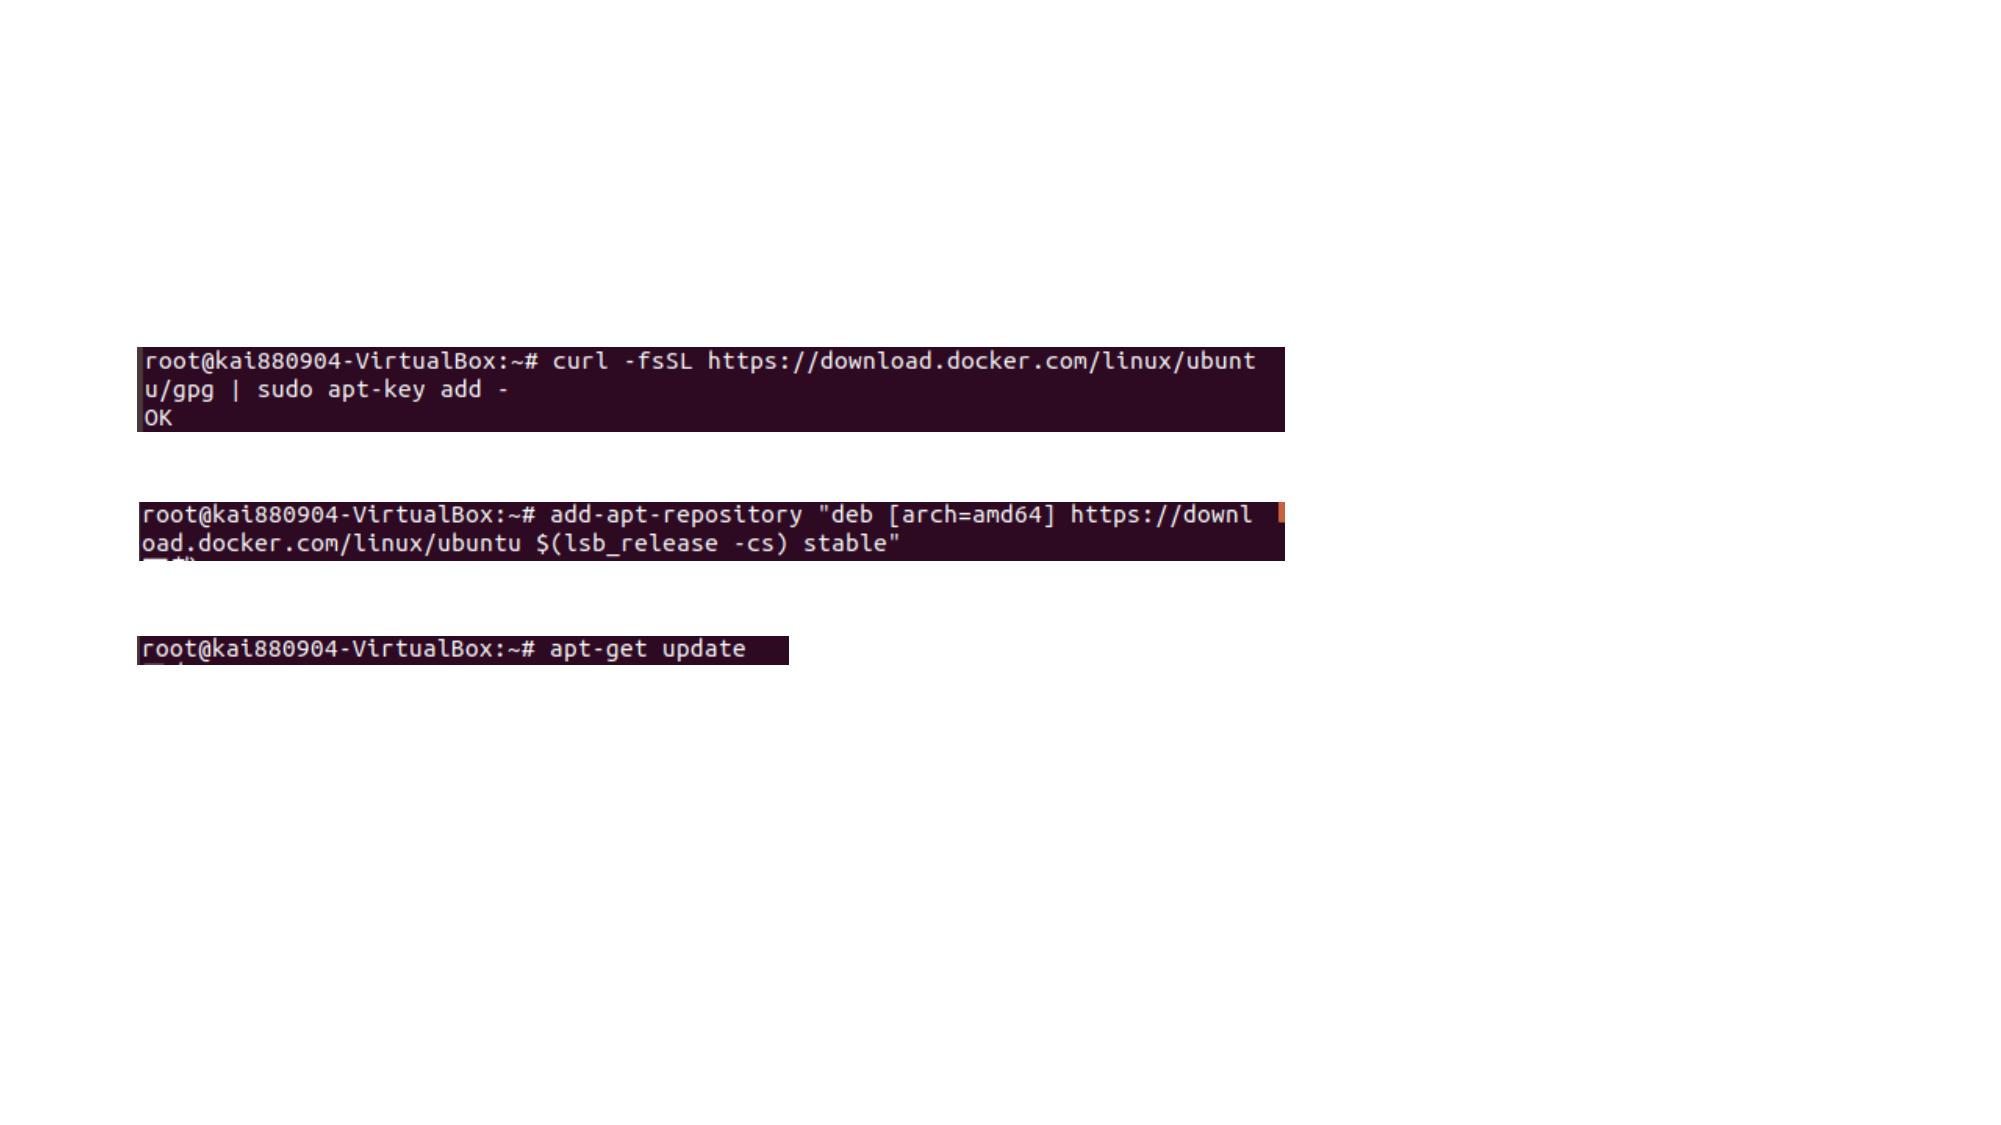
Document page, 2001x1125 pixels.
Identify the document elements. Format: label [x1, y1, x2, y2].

picture [138, 502, 1285, 561]
list [137, 347, 1285, 433]
picture [137, 636, 790, 665]
